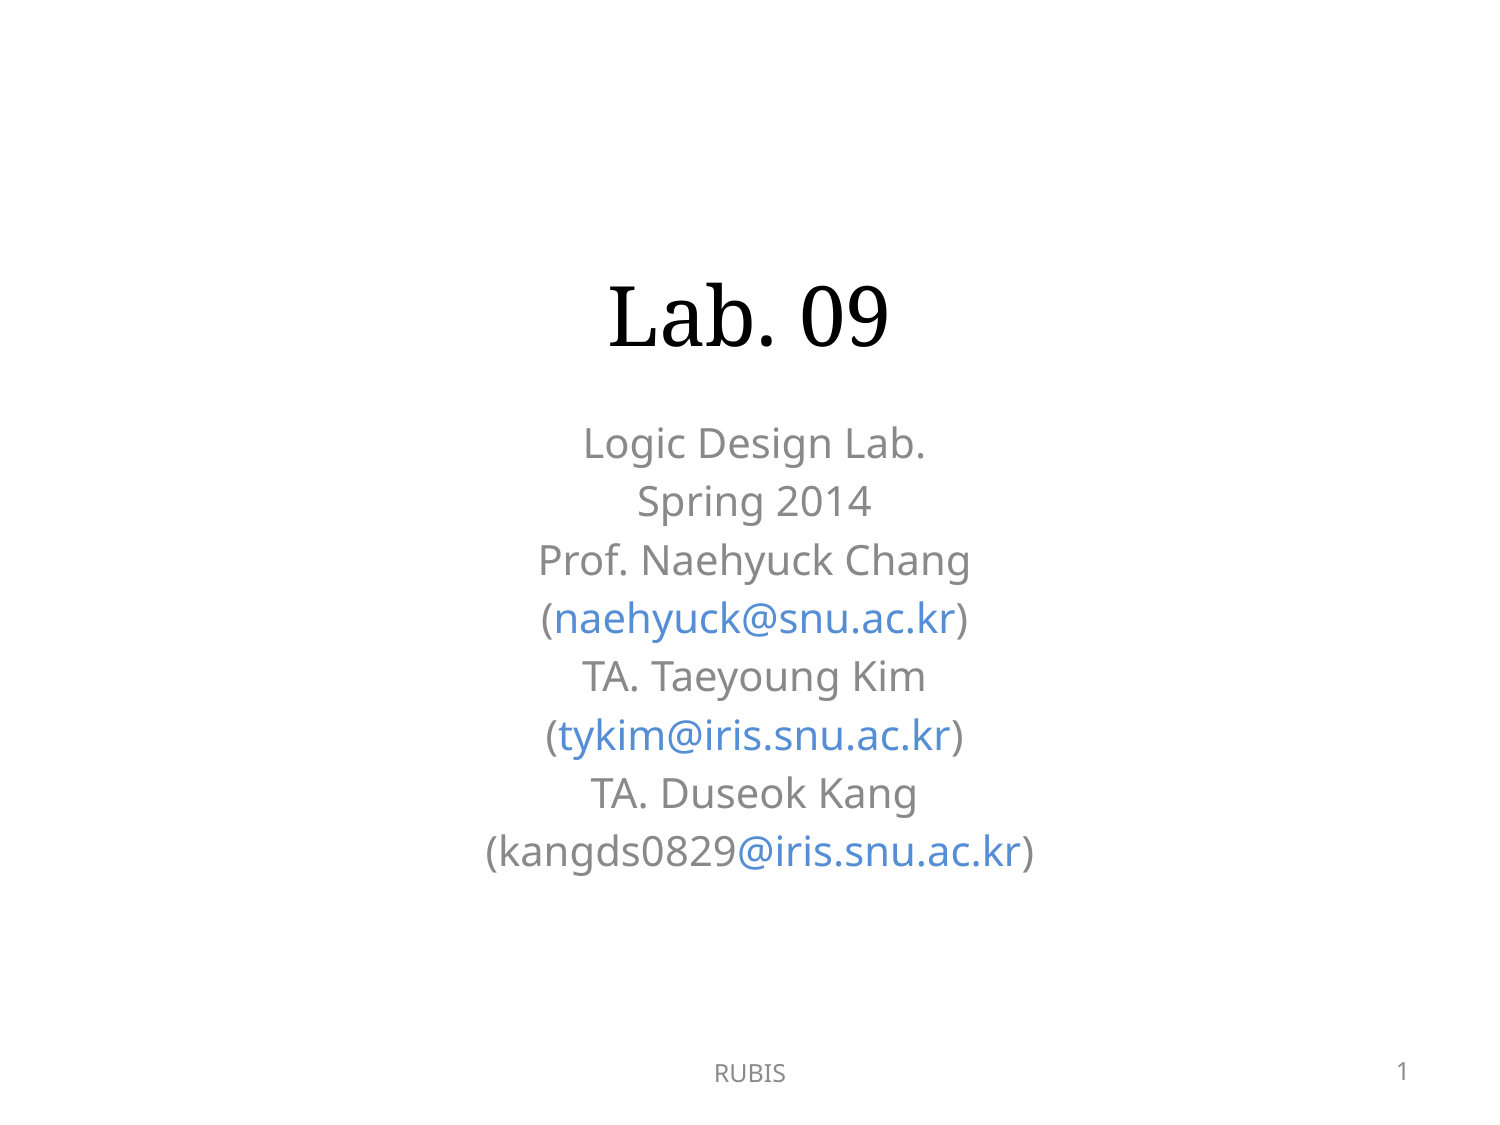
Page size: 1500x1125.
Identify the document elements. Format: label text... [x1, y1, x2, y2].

slide_number 1 [1074, 1042, 1425, 1103]
subtitle Logic Design Lab. Spring 2014 Prof. Naehyuck Chang (naehyuck@snu.ac.kr) TA. Taeyoung Kim (tykim@iris.snu.ac.kr) TA. Duseok Kang (kangds0829@iris.snu.ac.kr) [163, 408, 1346, 1008]
title Lab. 09 [112, 180, 1388, 446]
footer RUBIS [512, 1042, 988, 1103]
